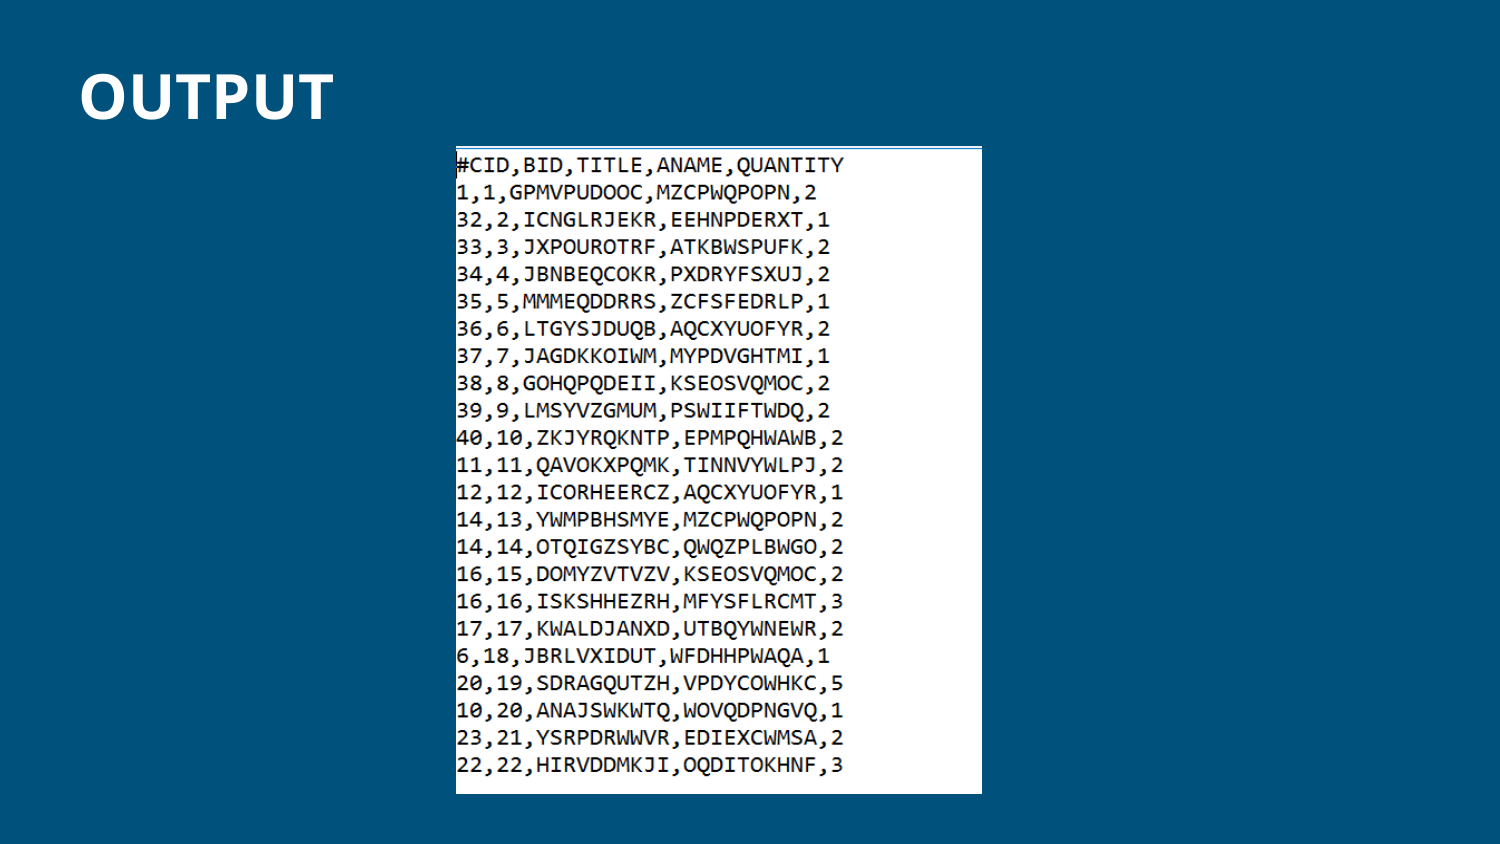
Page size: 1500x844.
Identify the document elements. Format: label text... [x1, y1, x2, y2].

picture [457, 147, 981, 793]
title OUTPUT [63, 34, 1437, 147]
